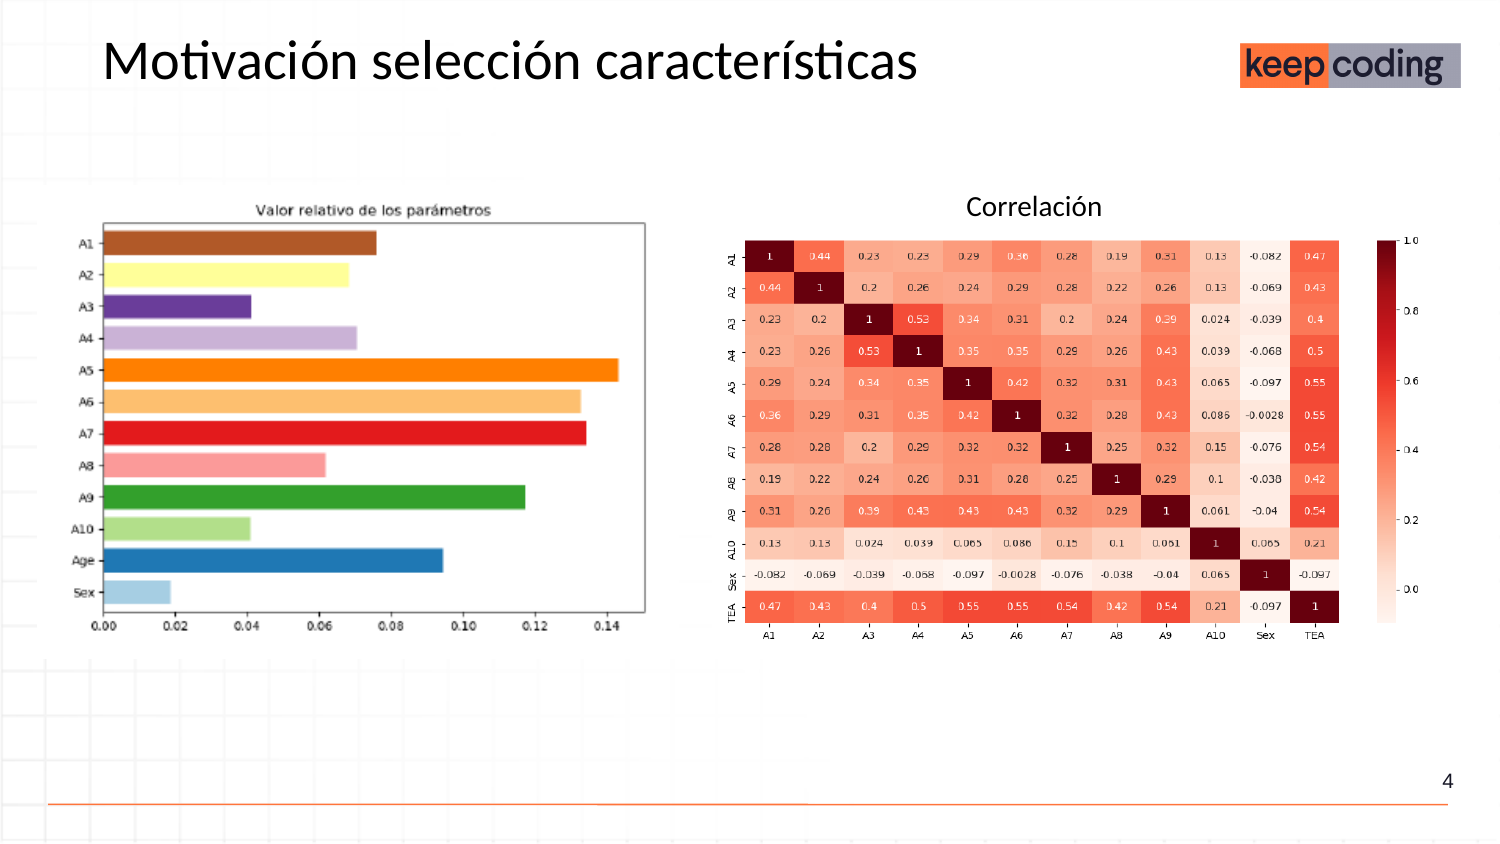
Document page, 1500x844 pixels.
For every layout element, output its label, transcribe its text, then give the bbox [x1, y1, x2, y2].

slide_number ‹#› [1378, 747, 1469, 813]
text_box Motivación selección características [100, 21, 1014, 91]
text_box Correlación [964, 185, 1171, 220]
picture [0, 0, 1500, 844]
